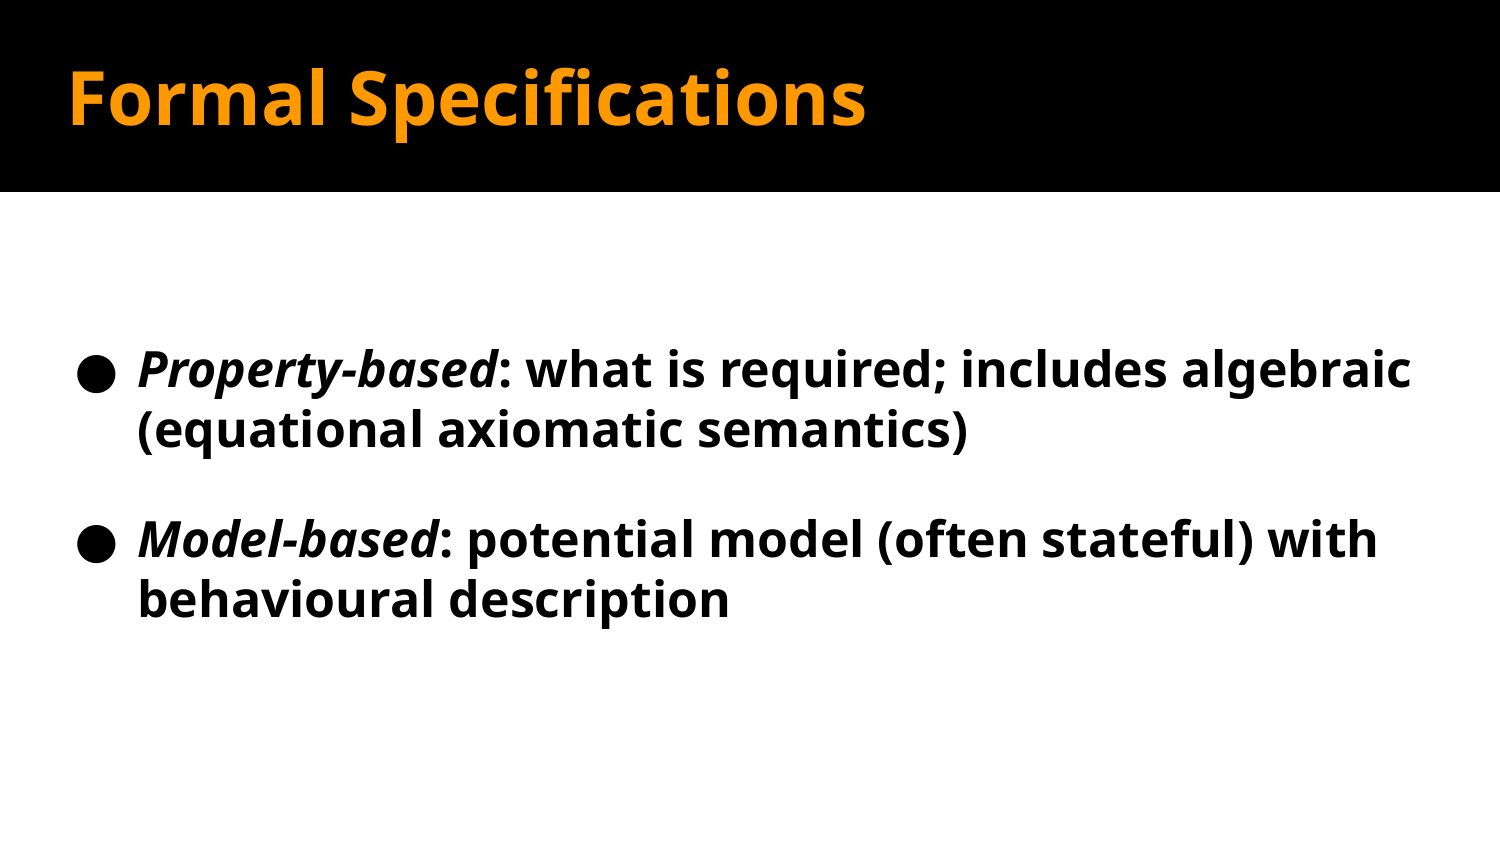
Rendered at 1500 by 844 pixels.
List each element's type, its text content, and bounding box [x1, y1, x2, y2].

list Property-based: what is required; includes algebraic (equational axiomatic semantics) Model-based: potential model (often stateful) with behavioural description [51, 212, 1480, 812]
title Formal Specifications [51, 26, 1449, 165]
